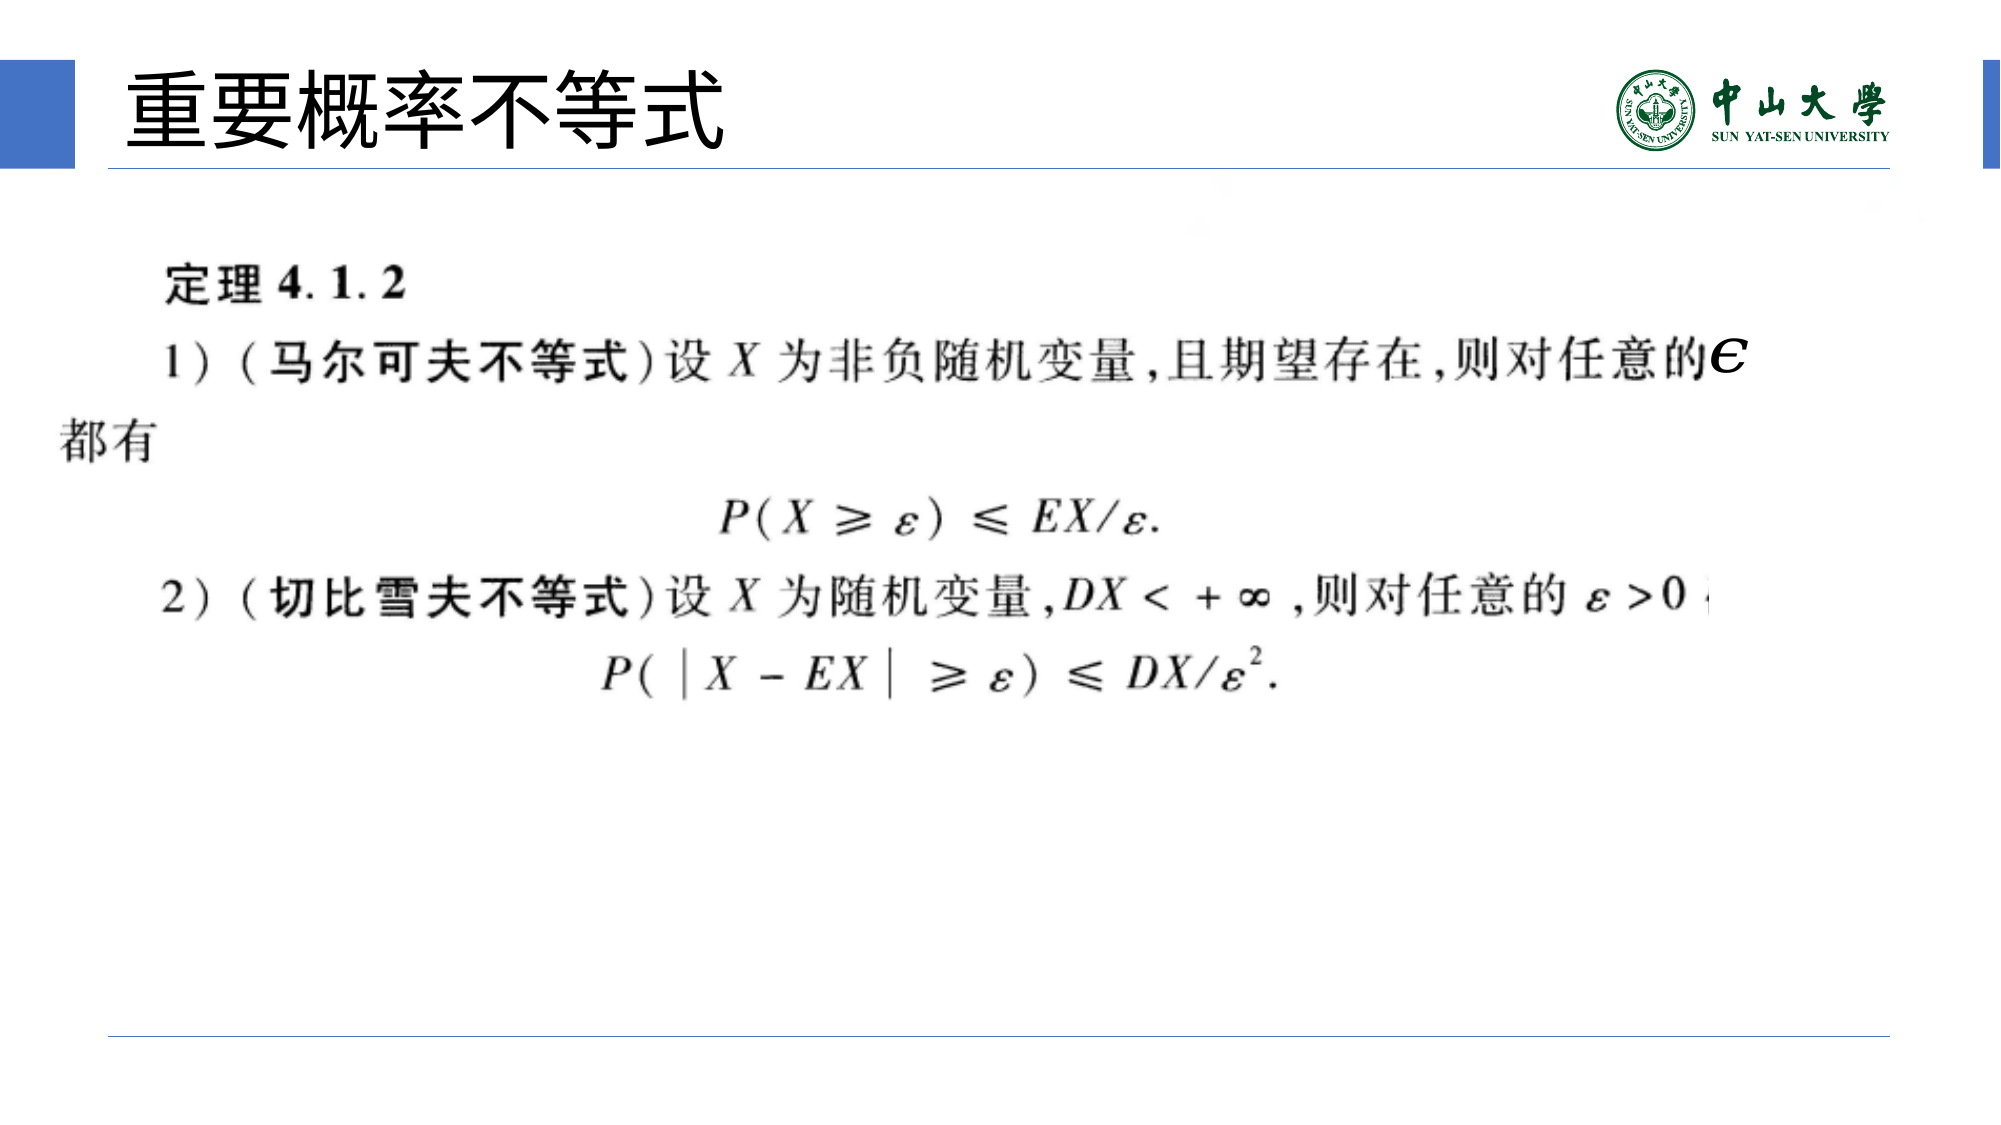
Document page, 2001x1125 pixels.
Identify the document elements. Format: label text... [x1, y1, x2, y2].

picture [44, 238, 1710, 705]
title 重要概率不等式 [108, 59, 1614, 169]
